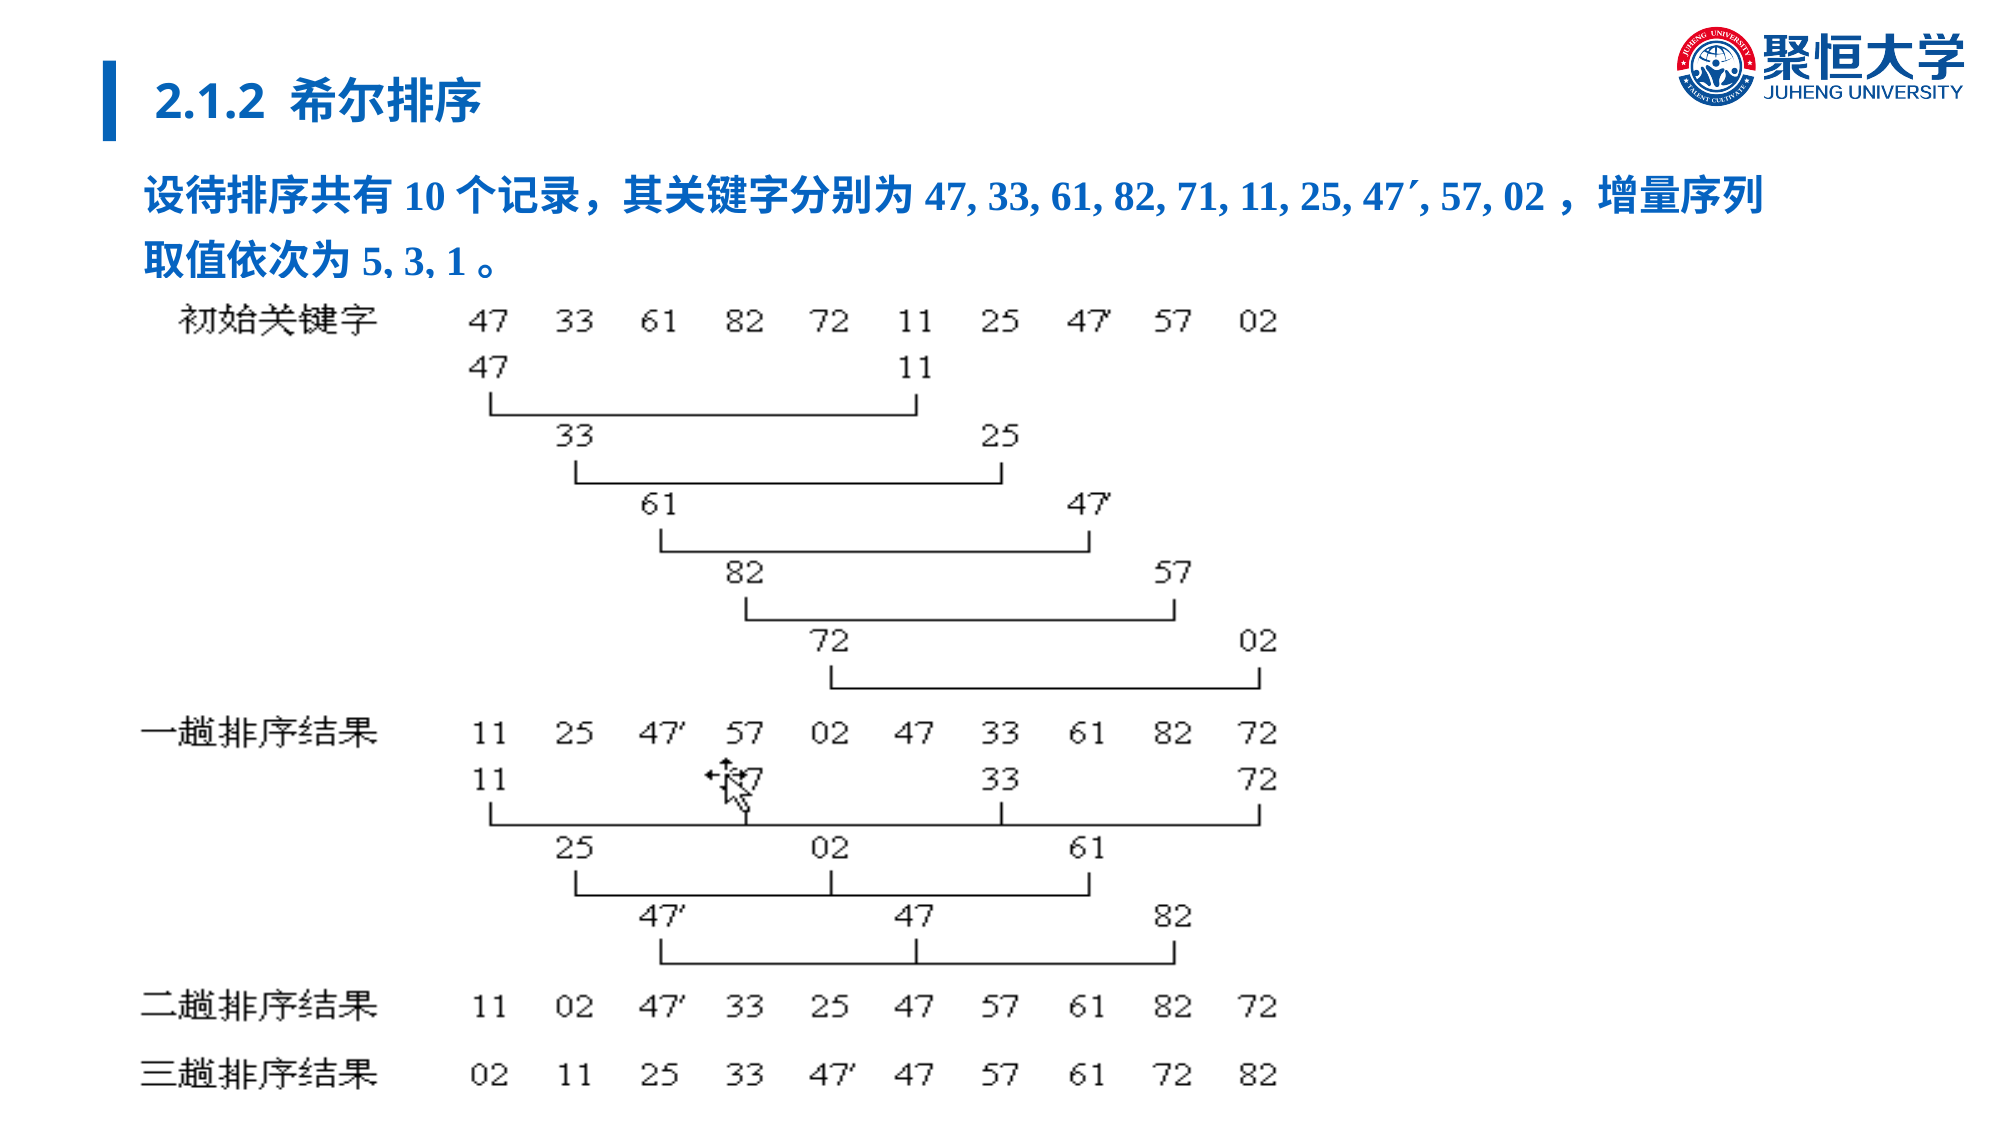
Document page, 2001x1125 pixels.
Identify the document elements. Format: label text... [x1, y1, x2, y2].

text_box 设待排序共有10个记录，其关键字分别为47, 33, 61, 82, 71, 11, 25, 47, 57, 02，增量序列取值依次为5, 3, 1。 [128, 146, 1808, 292]
picture [1641, 0, 2000, 130]
picture [102, 278, 1319, 1102]
text_box 2.1.2 希尔排序 [139, 62, 855, 136]
text_box [102, 60, 117, 142]
